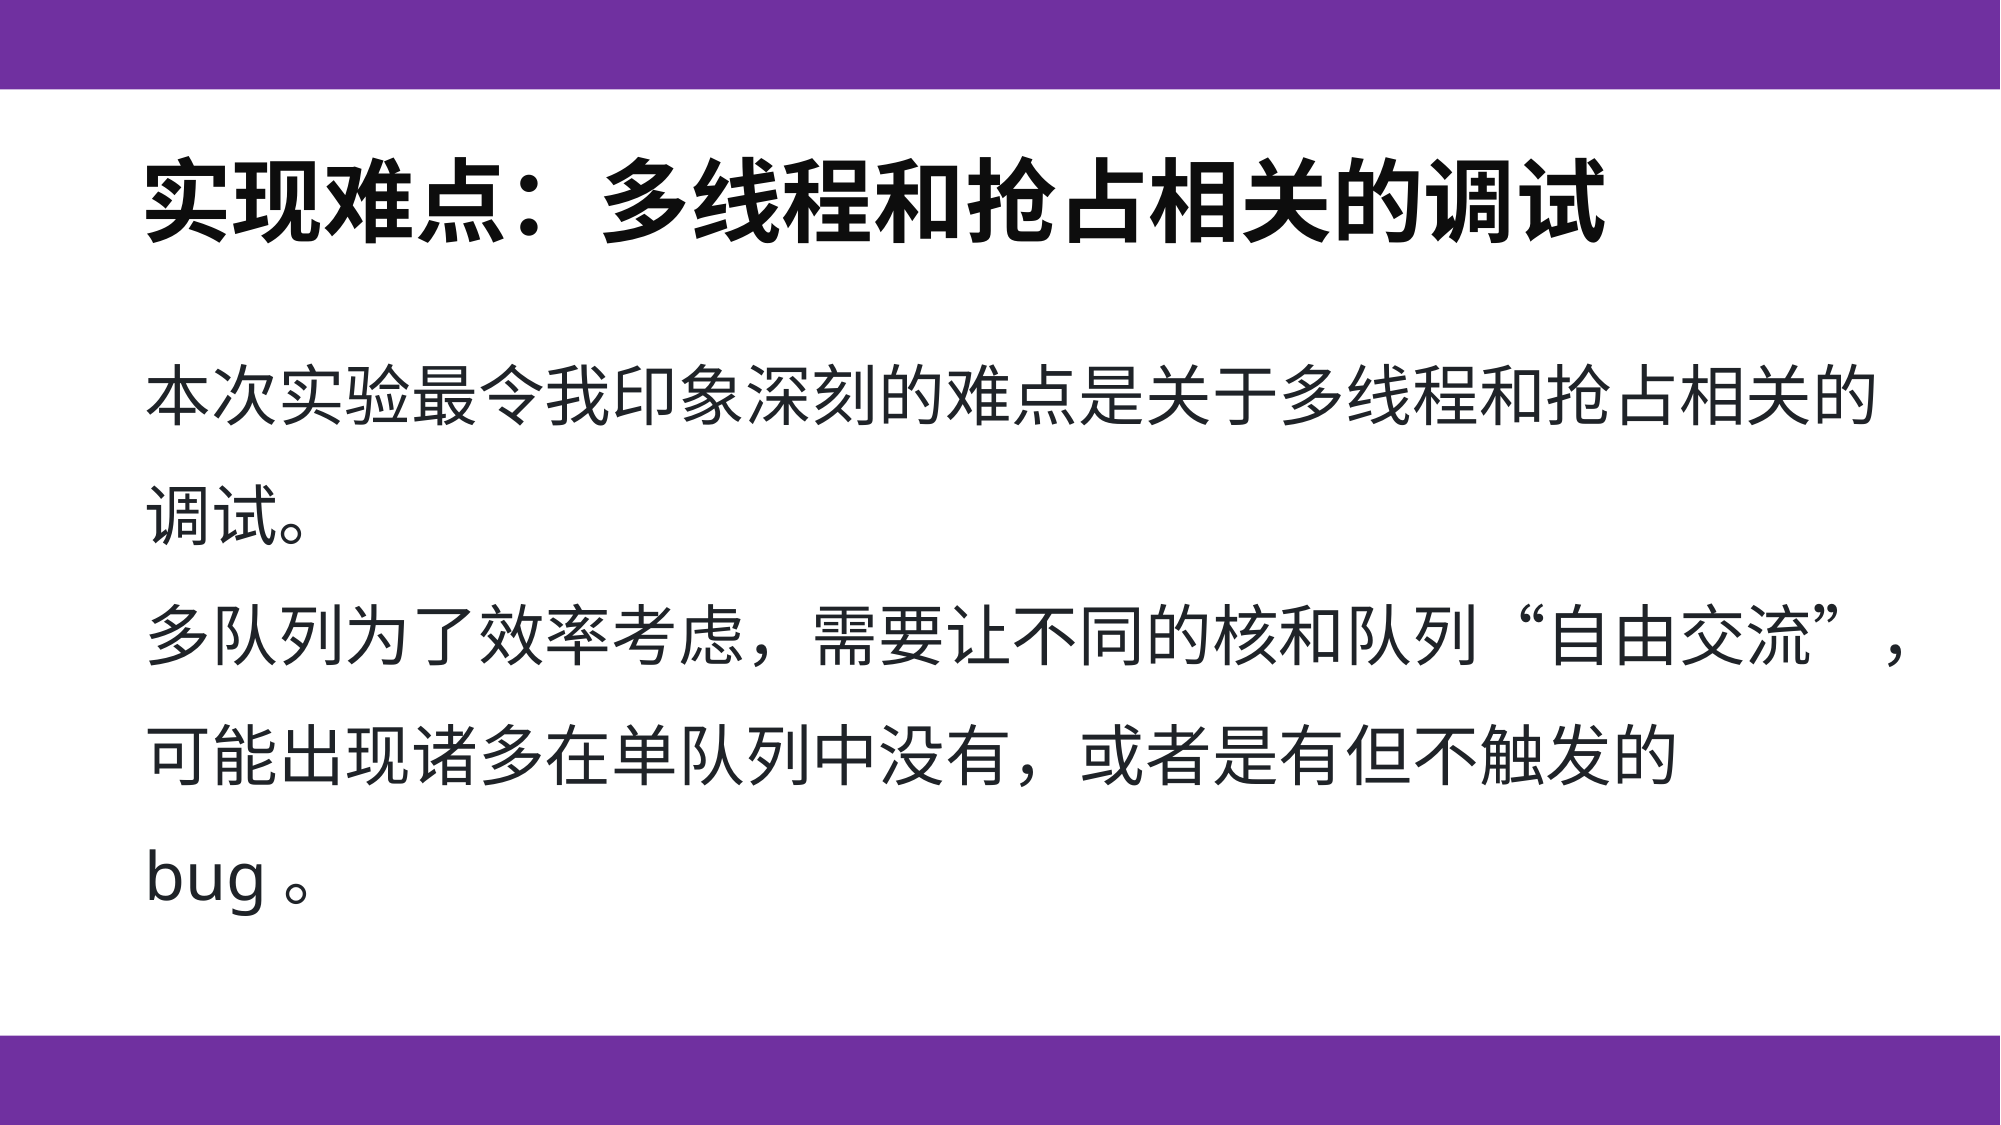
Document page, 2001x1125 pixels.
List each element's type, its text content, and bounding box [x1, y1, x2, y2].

text_box 本次实验最令我印象深刻的难点是关于多线程和抢占相关的调试。 多队列为了效率考虑，需要让不同的核和队列“自由交流”，可能出现诸多在单队列中没有，或者是有但不触发的 bug。 [129, 306, 1898, 921]
text_box [0, 0, 2000, 90]
text_box [0, 1034, 2000, 1125]
text_box 实现难点：多线程和抢占相关的调试 [222, 97, 1526, 262]
